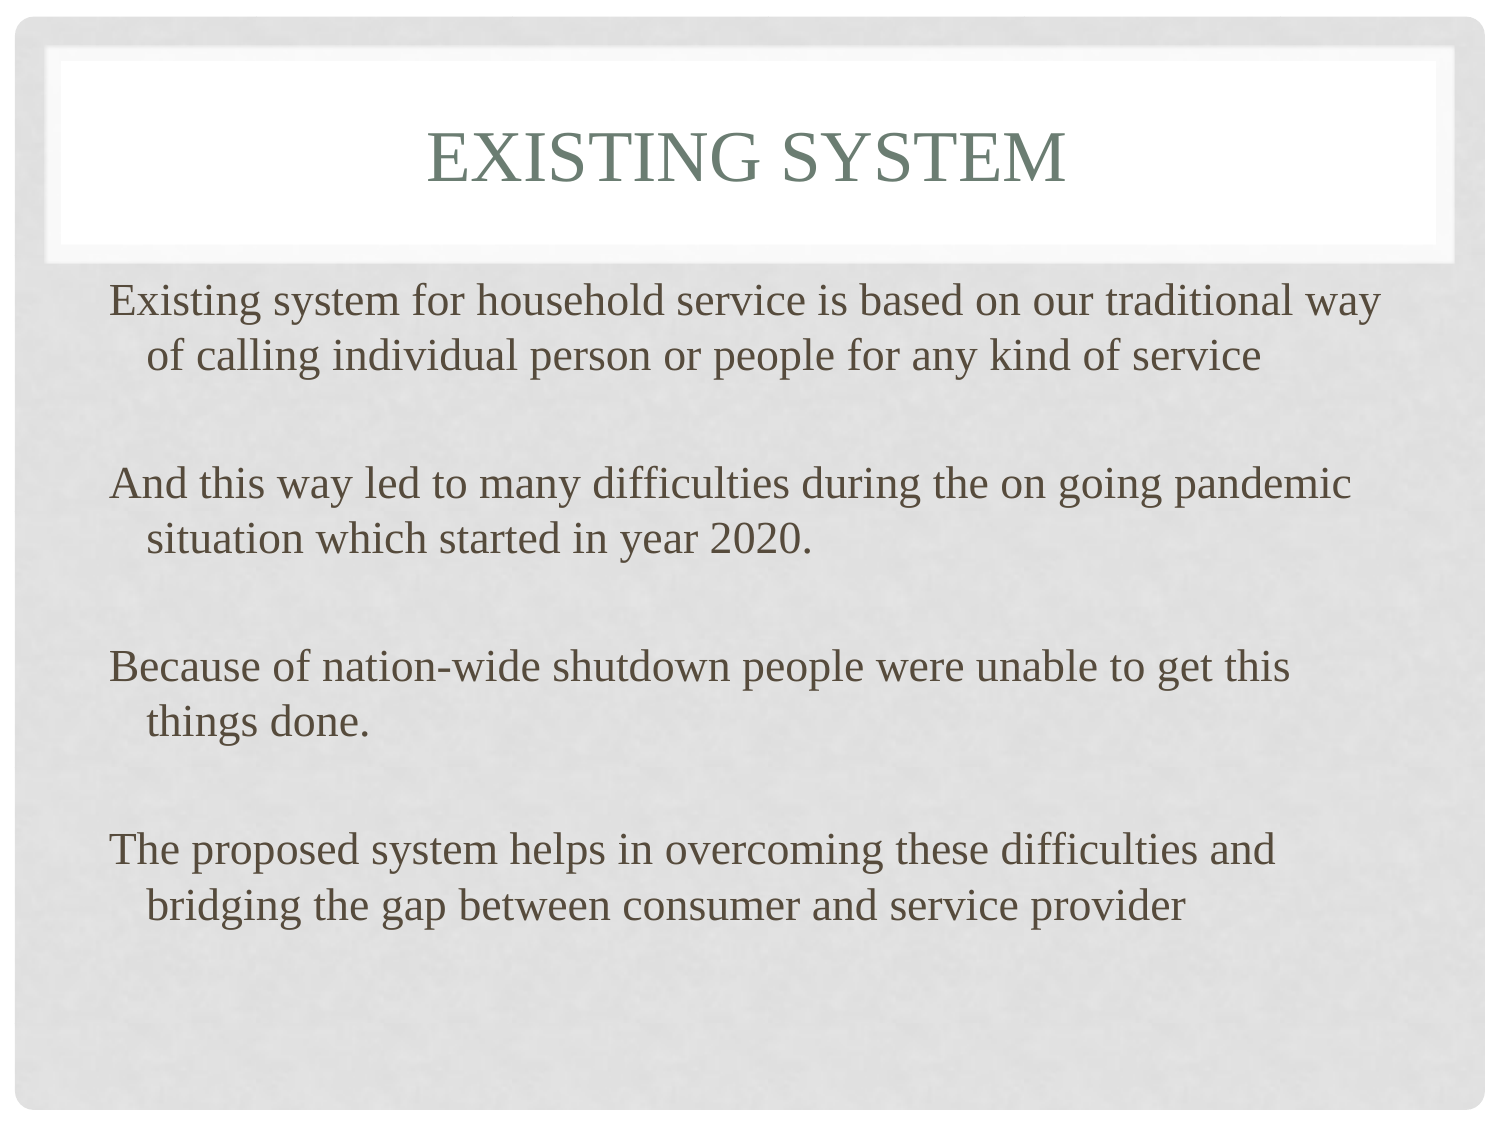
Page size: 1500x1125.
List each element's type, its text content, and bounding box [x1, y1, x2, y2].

title Existing System [69, 66, 1425, 238]
list Existing system for household service is based on our traditional way of calling individual person or people for any kind of service And this way led to many difficulties during the on going pandemic situation which started in year 2020. Because of nation-wide shutdown people were unable to get this things done. The proposed system helps in overcoming these difficulties and bridging the gap between consumer and service provider [75, 262, 1425, 1125]
